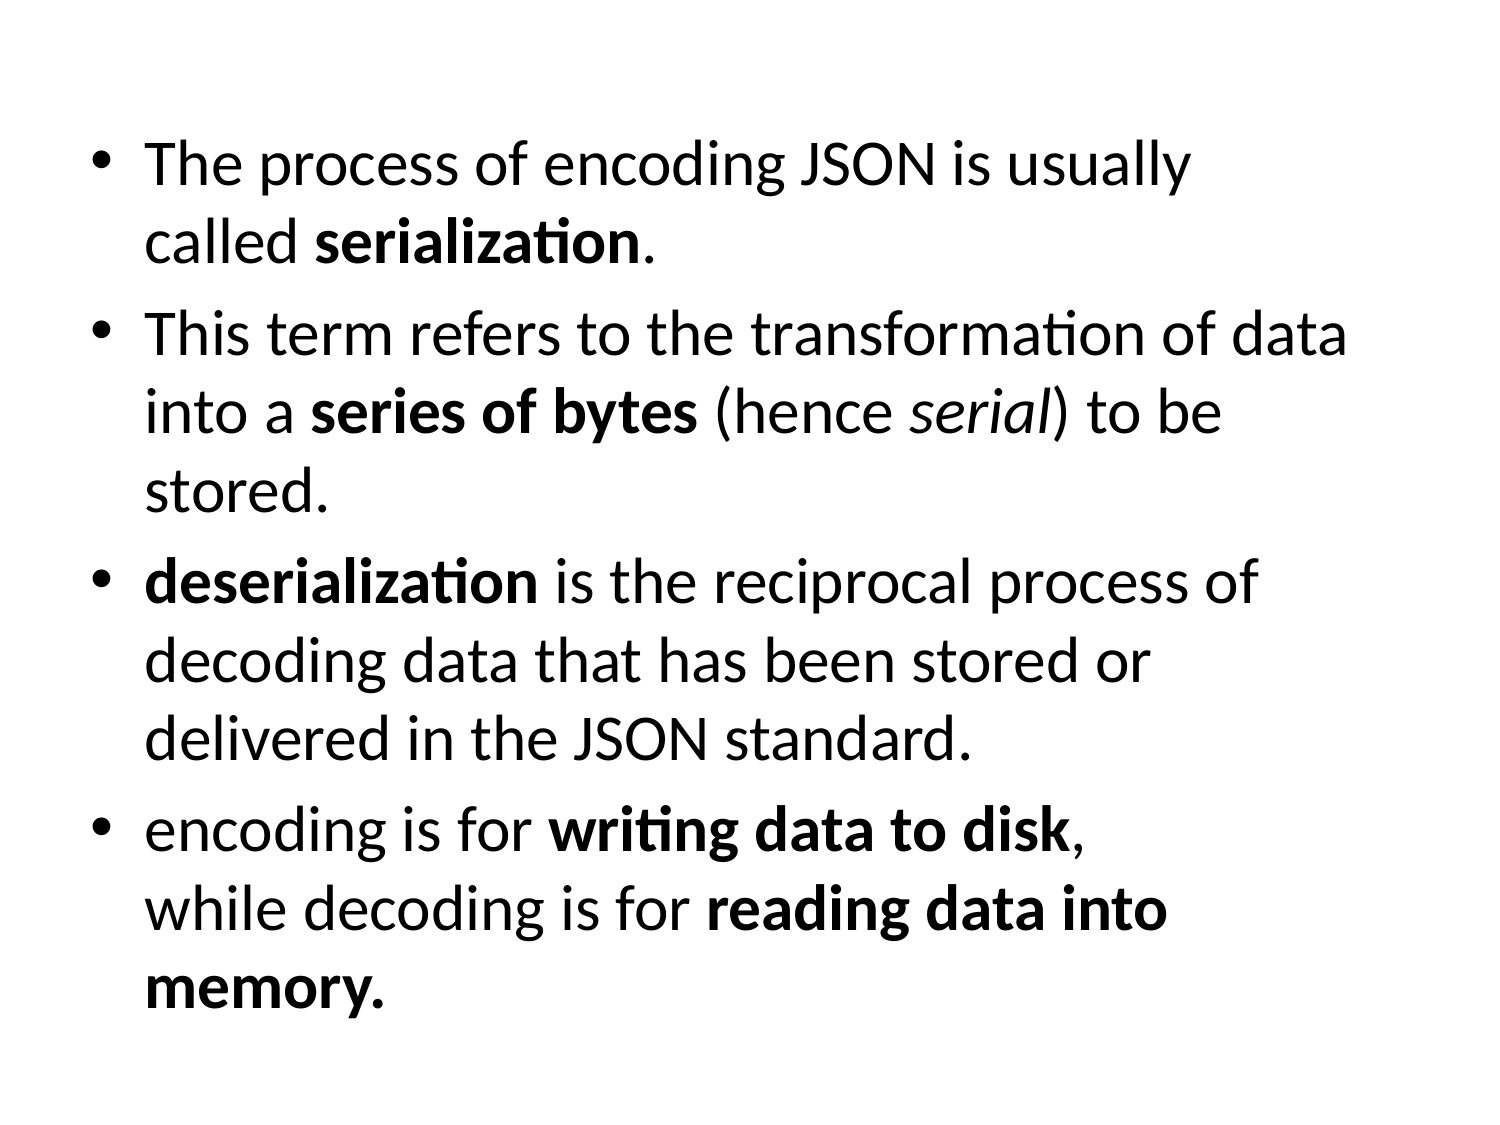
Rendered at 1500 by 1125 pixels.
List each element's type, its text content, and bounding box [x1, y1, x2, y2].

list The process of encoding JSON is usually called serialization. This term refers to the transformation of data into a series of bytes (hence serial) to be stored. deserialization is the reciprocal process of decoding data that has been stored or delivered in the JSON standard. encoding is for writing data to disk, while decoding is for reading data into memory. [75, 112, 1425, 1038]
